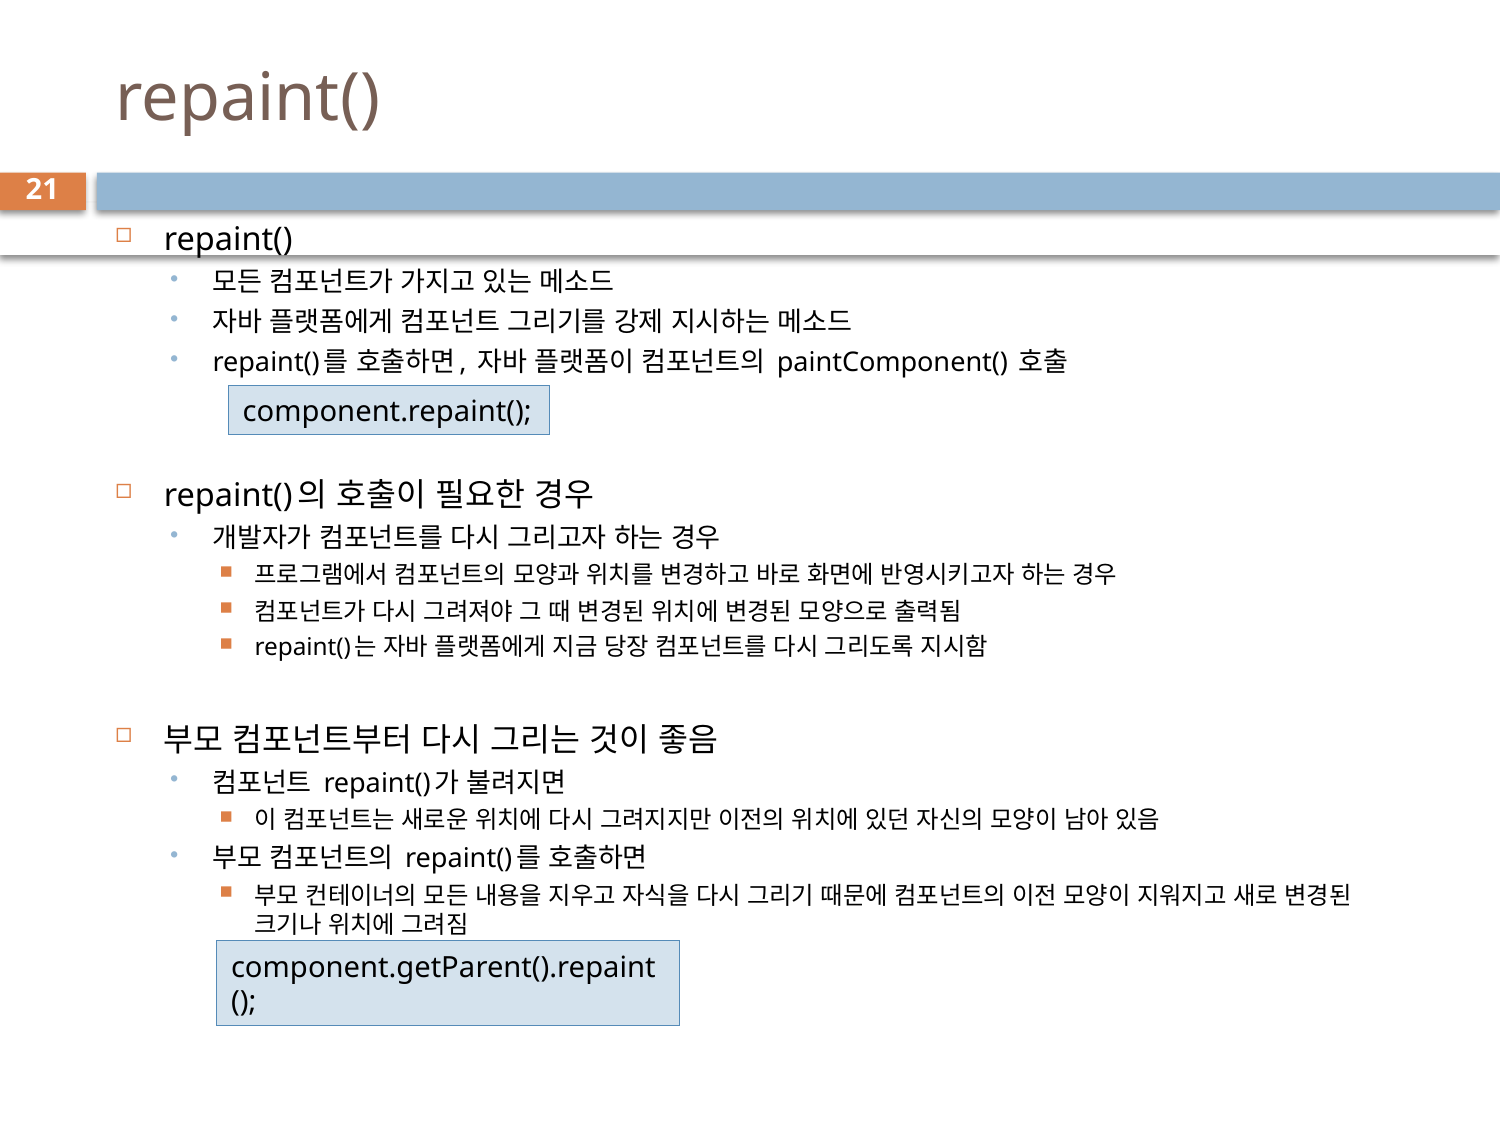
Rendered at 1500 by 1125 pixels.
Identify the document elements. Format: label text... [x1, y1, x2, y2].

text_box component.repaint(); [228, 385, 550, 435]
slide_number 21 [0, 170, 87, 211]
title repaint() [100, 37, 1438, 149]
list repaint() 모든 컴포넌트가 가지고 있는 메소드 자바 플랫폼에게 컴포넌트 그리기를 강제 지시하는 메소드 repaint()를 호출하면, 자바 플랫폼이 컴포넌트의 paintComponent() 호출 repaint()의 호출이 필요한 경우 개발자가 컴포넌트를 다시 그리고자 하는 경우 프로그램에서 컴포넌트의 모양과 위치를 변경하고 바로 화면에 반영시키고자 하는 경우 컴포넌트가 다시 그려져야 그 때 변경된 위치에 변경된 모양으로 출력됨 repaint()는 자바 플랫폼에게 지금 당장 컴포넌트를 다시 그리도록 지시함 부모 컴포넌트부터 다시 그리는 것이 좋음 컴포넌트 repaint()가 불려지면 이 컴포넌트는 새로운 위치에 다시 그려지지만 이전의 위치에 있던 자신의 모양이 남아 있음 부모 컴포넌트의 repaint()를 호출하면 부모 컨테이너의 모든 내용을 지우고 자식을 다시 그리기 때문에 컴포넌트의 이전 모양이 지워지고 새로 변경된 크기나 위치에 그려짐 [100, 210, 1438, 953]
text_box component.getParent().repaint(); [216, 940, 680, 1026]
